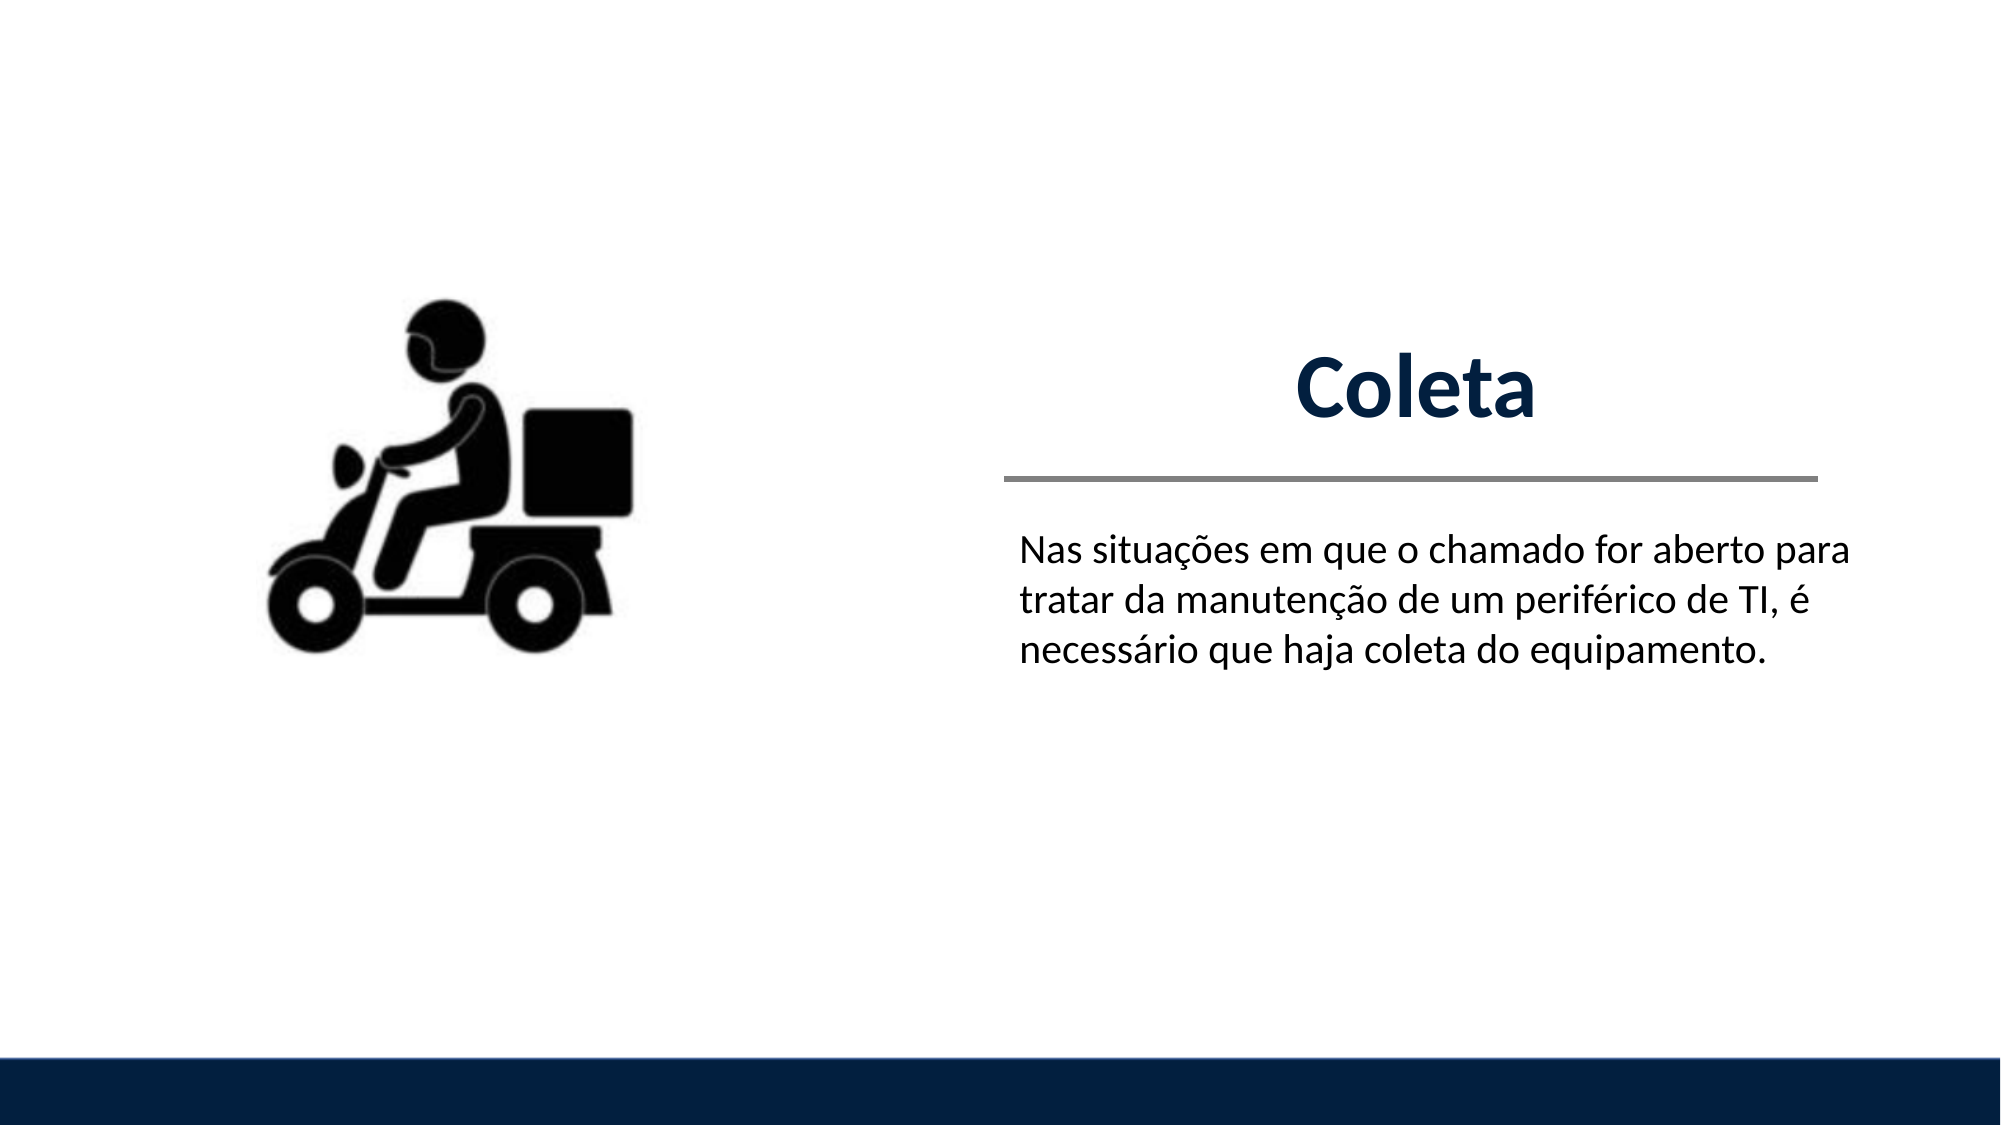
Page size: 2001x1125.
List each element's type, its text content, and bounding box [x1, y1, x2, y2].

picture [0, 0, 2001, 1125]
text_box Coleta [985, 318, 1849, 444]
text_box Nas situações em que o chamado for aberto para tratar da manutenção de um periférico de TI, é necessário que haja coleta do equipamento. [1004, 514, 1868, 680]
